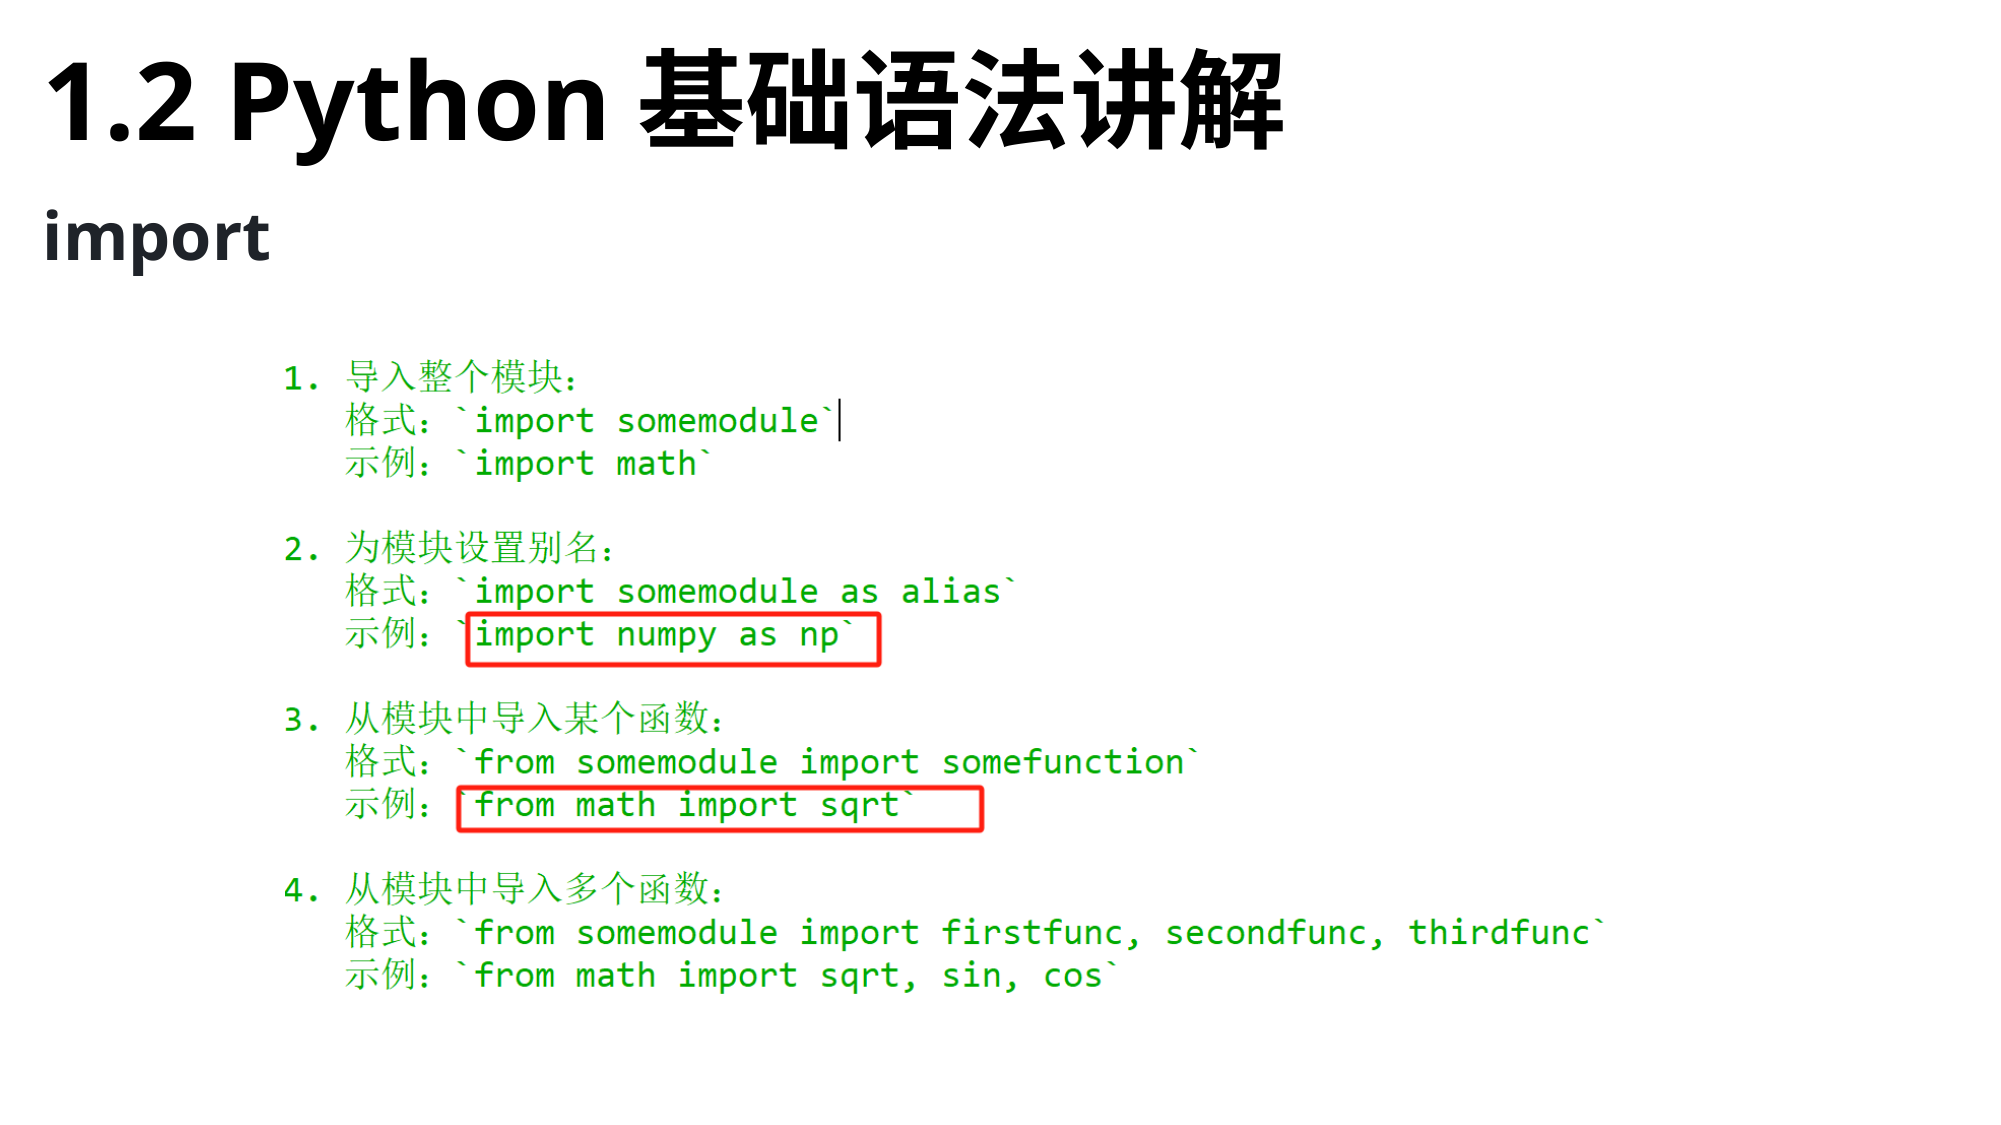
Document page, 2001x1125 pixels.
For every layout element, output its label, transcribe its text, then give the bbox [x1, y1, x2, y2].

text_box 1.2 Python基础语法讲解 [42, 0, 1979, 163]
text_box import [42, 173, 577, 274]
picture [285, 355, 1844, 1005]
